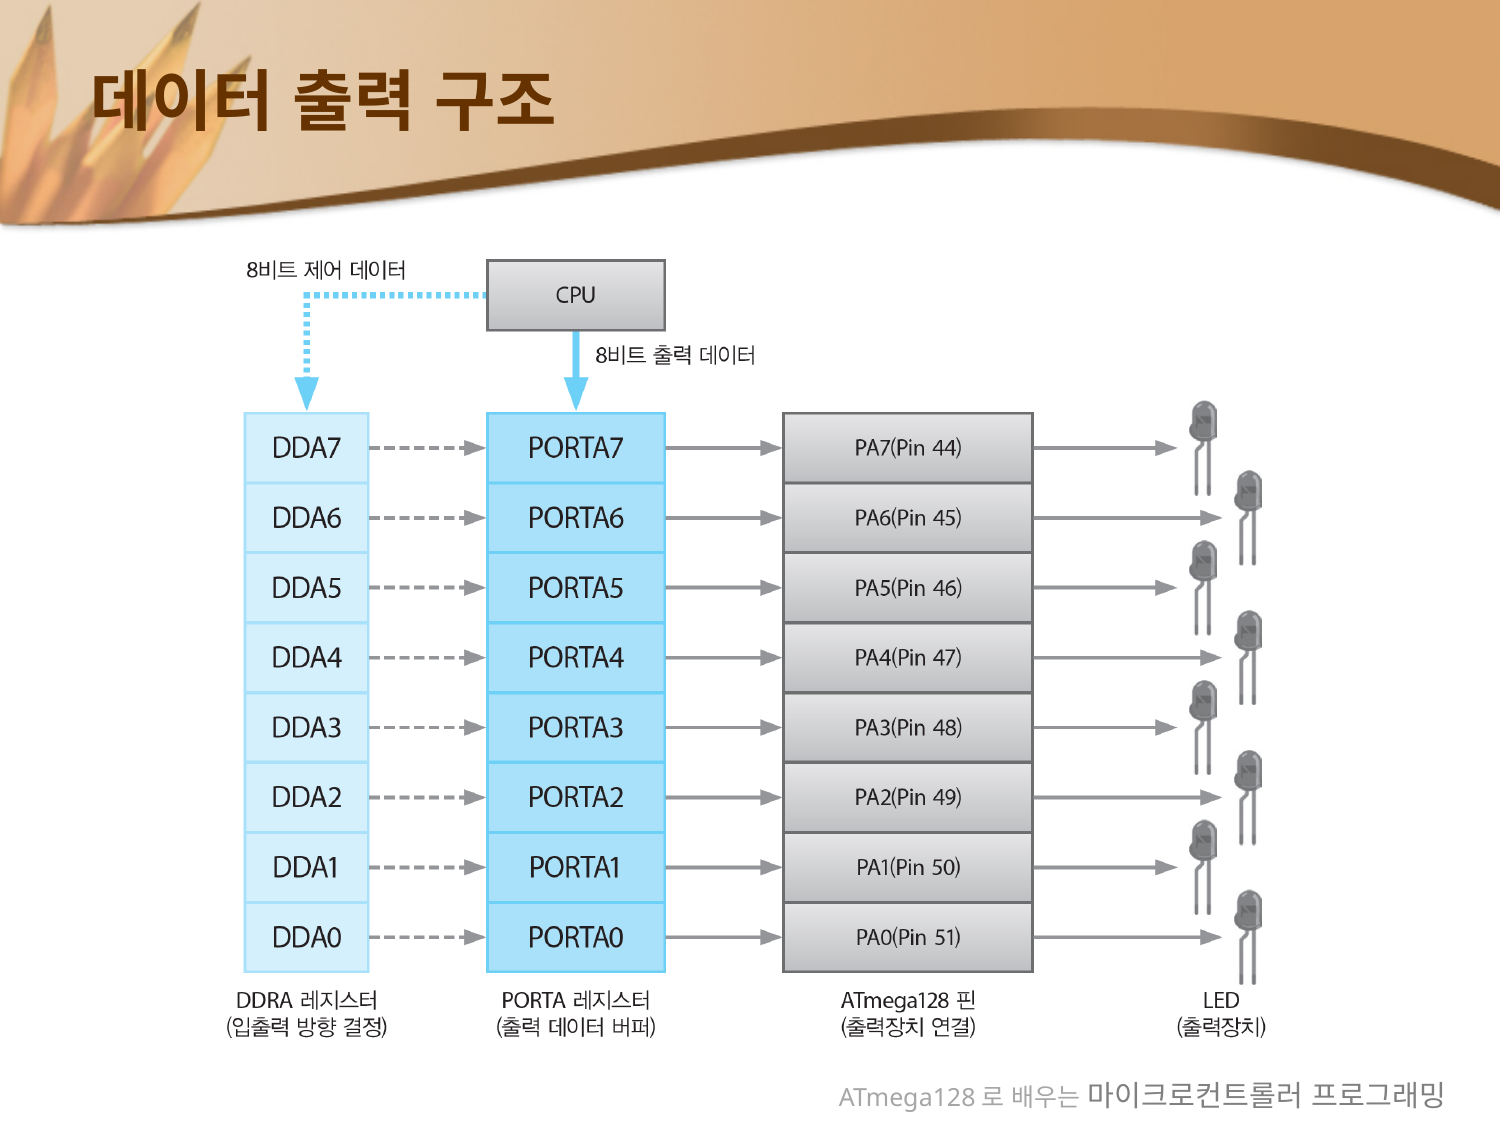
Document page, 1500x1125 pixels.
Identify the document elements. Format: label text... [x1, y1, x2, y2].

picture [0, 0, 1500, 1125]
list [221, 255, 1279, 1048]
title 데이터 출력 구조 [75, 47, 1376, 150]
